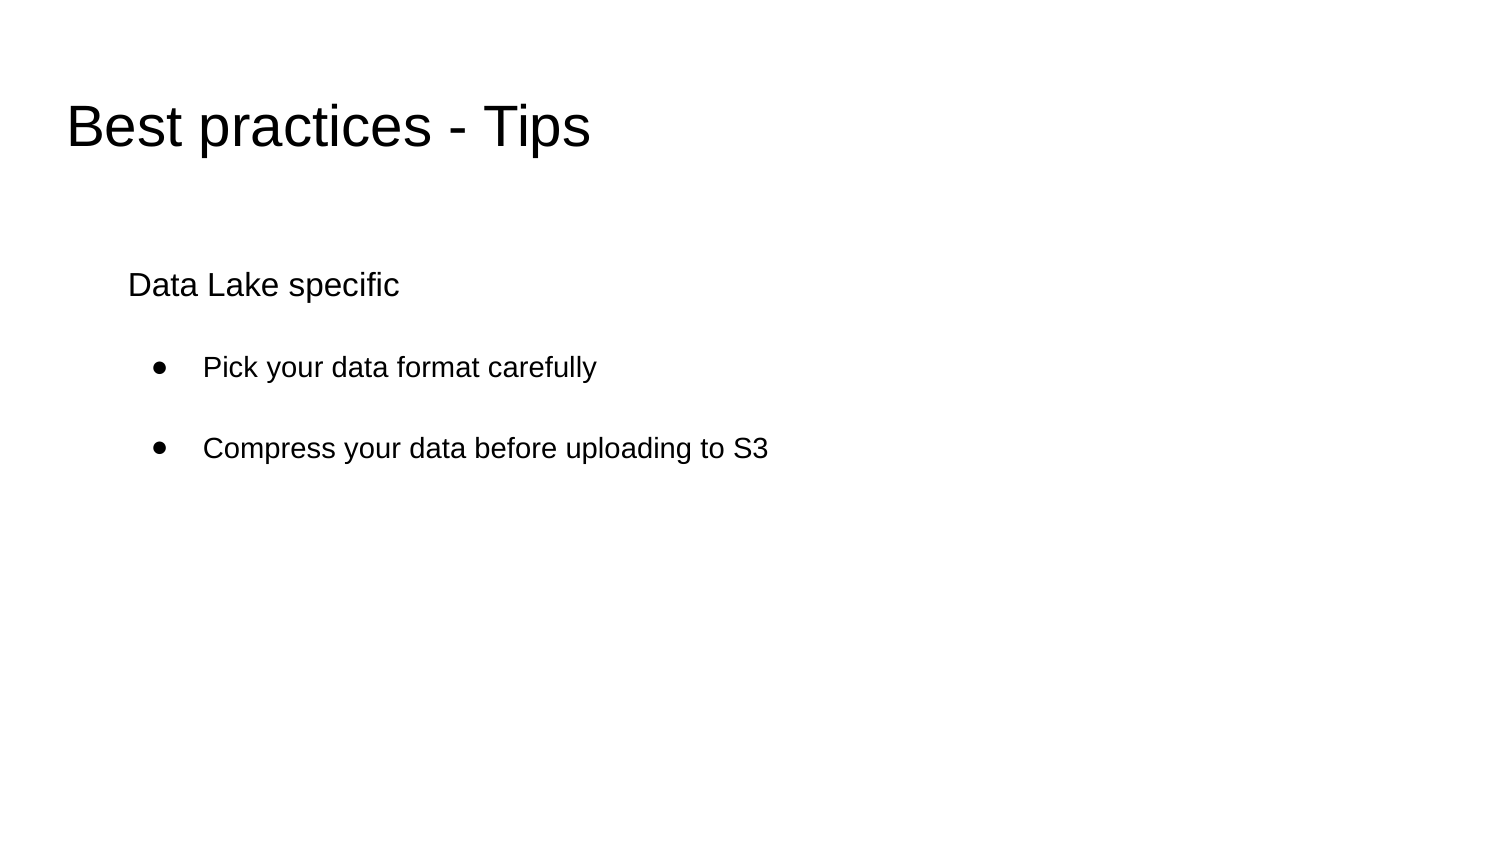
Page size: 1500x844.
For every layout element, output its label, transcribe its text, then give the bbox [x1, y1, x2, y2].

text_box Data Lake specific Pick your data format carefully Compress your data before uploading to S3 [112, 242, 1210, 664]
title Best practices - Tips [51, 72, 1449, 167]
